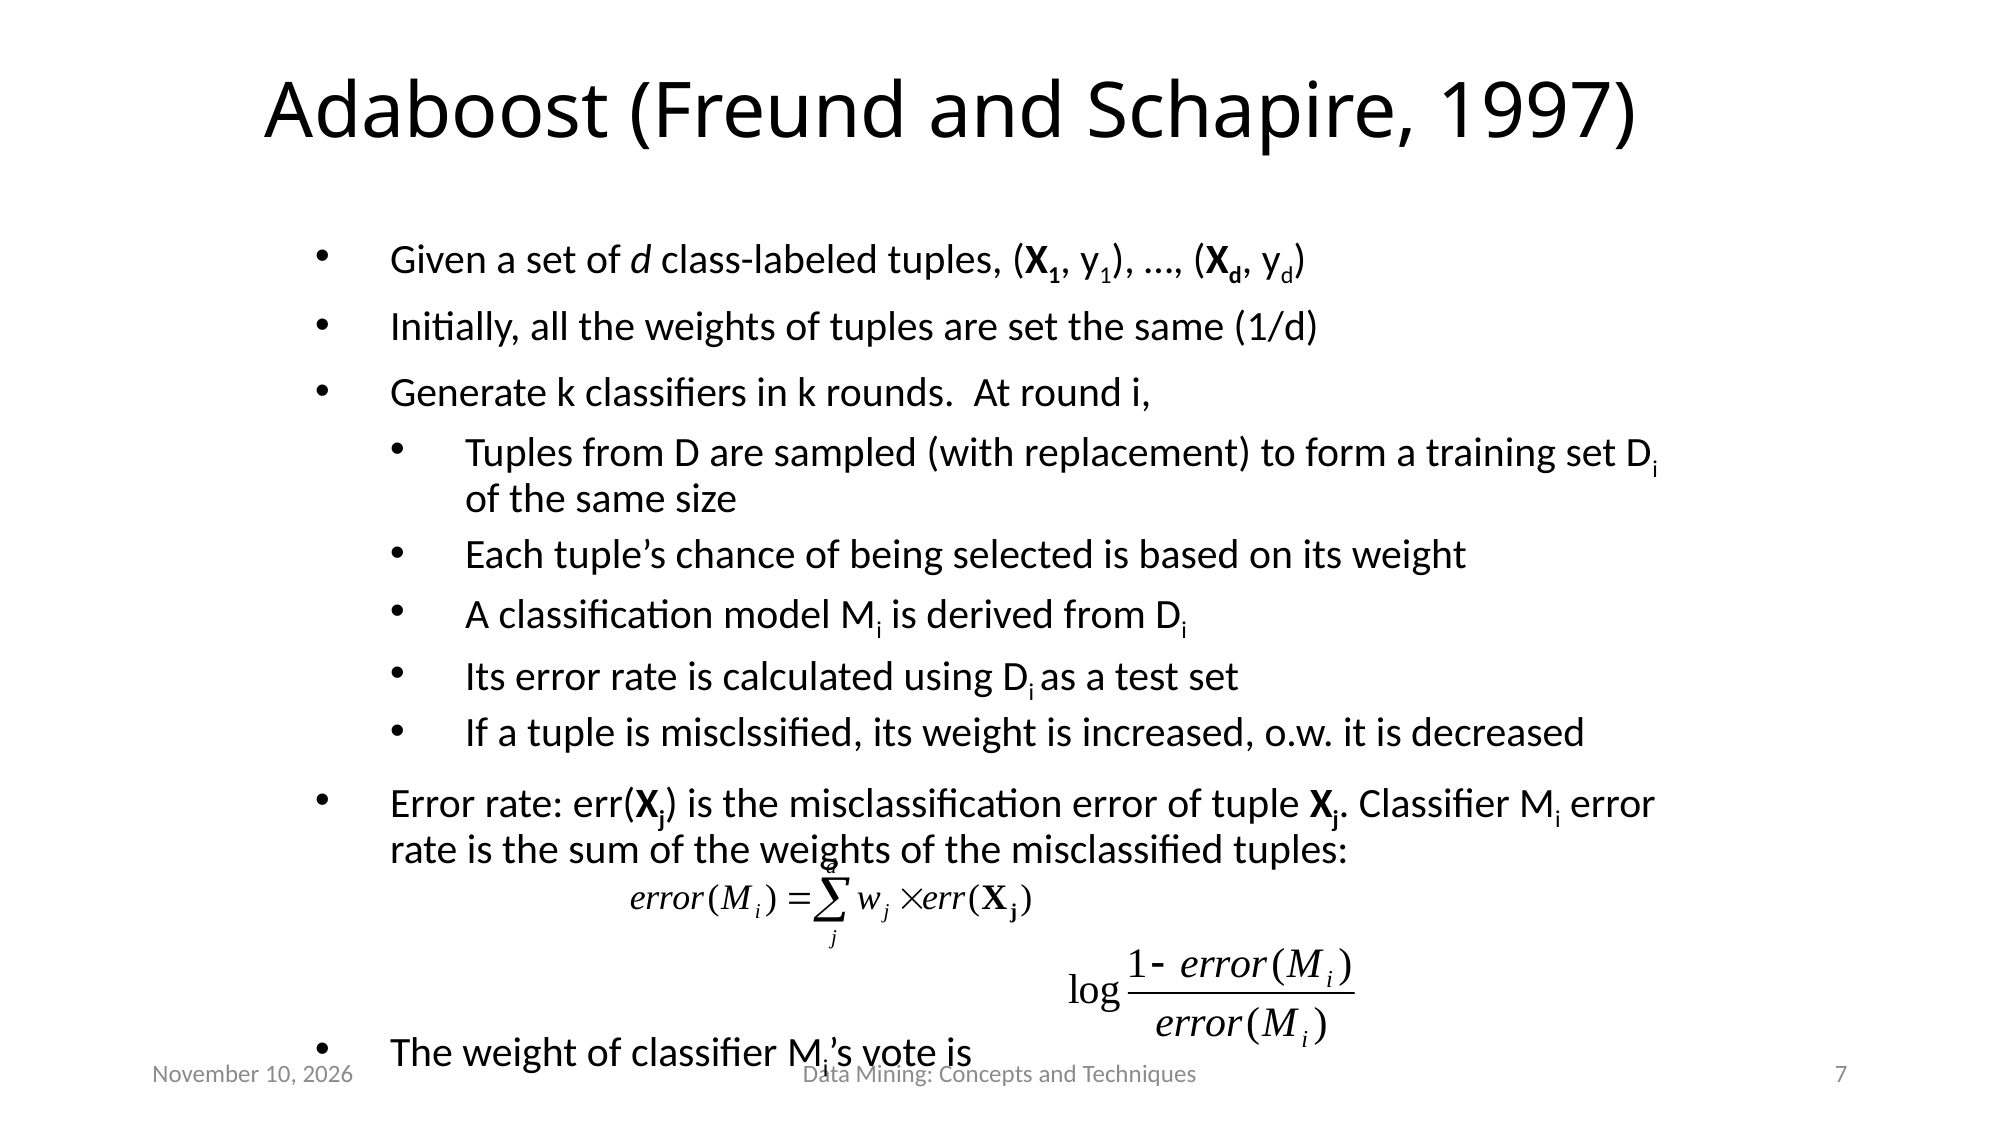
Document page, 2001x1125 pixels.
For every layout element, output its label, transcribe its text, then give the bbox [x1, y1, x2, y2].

slide_number 7 [1412, 1042, 1863, 1103]
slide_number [137, 1042, 588, 1103]
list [624, 849, 1038, 955]
footer Data Mining: Concepts and Techniques [662, 1063, 1338, 1103]
list Given a set of d class-labeled tuples, (X1, y1), …, (Xd, yd) Initially, all the weights of tuples are set the same (1/d) Generate k classifiers in k rounds. At round i, Tuples from D are sampled (with replacement) to form a training set Di of the same size Each tuple’s chance of being selected is based on its weight A classification model Mi is derived from Di Its error rate is calculated using Di as a test set If a tuple is misclssified, its weight is increased, o.w. it is decreased Error rate: err(Xj) is the misclassification error of tuple Xj. Classifier Mi error rate is the sum of the weights of the misclassified tuples: The weight of classifier Mi’s vote is [300, 224, 1675, 1063]
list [1062, 937, 1363, 1057]
title Adaboost (Freund and Schapire, 1997) [249, 62, 1750, 163]
